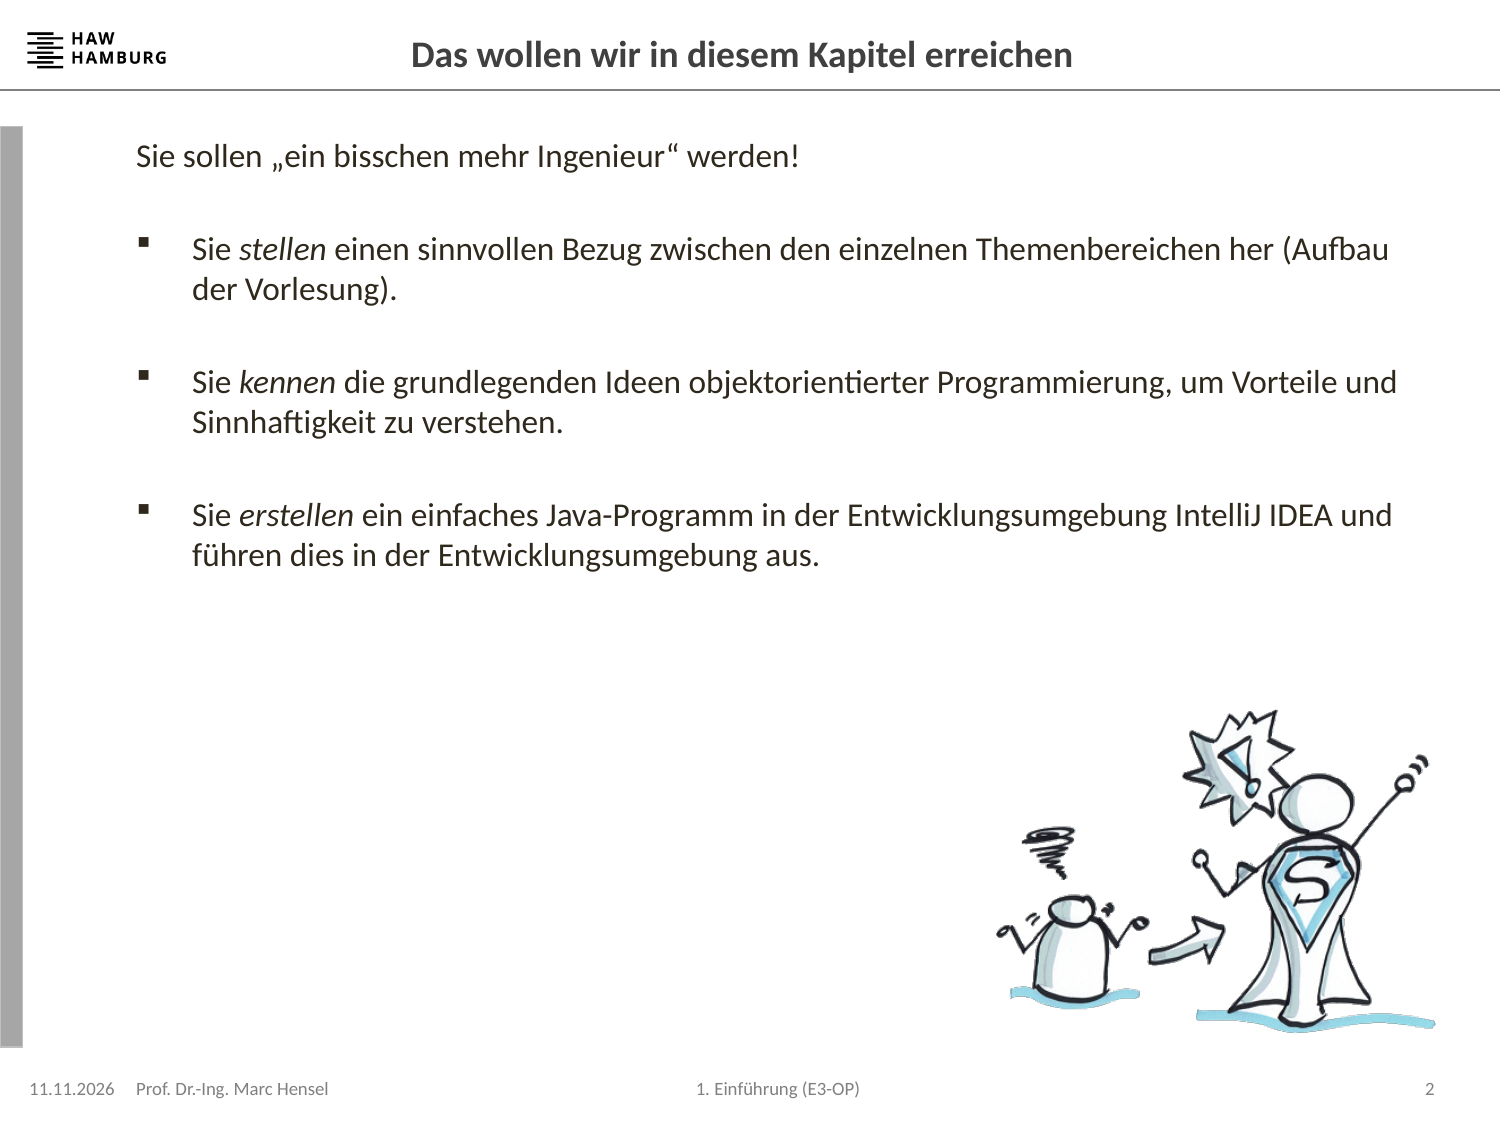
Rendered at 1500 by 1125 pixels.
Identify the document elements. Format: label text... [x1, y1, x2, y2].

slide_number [22, 1076, 135, 1100]
picture [15, 20, 177, 80]
list Sie sollen „ein bisschen mehr Ingenieur“ werden! Sie stellen einen sinnvollen Bezug zwischen den einzelnen Themenbereichen her (Aufbau der Vorlesung). Sie kennen die grundlegenden Ideen objektorientierter Programmierung, um Vorteile und Sinnhaftigkeit zu verstehen. Sie erstellen ein einfaches Java-Programm in der Entwicklungsumgebung IntelliJ IDEA und führen dies in der Entwicklungsumgebung aus. [135, 126, 1436, 1048]
title Das wollen wir in diesem Kapitel erreichen [185, 22, 1315, 83]
footer Prof. Dr.-Ing. Marc Hensel [135, 1076, 362, 1100]
picture [996, 709, 1436, 1034]
slide_number 2 [1338, 1076, 1435, 1100]
